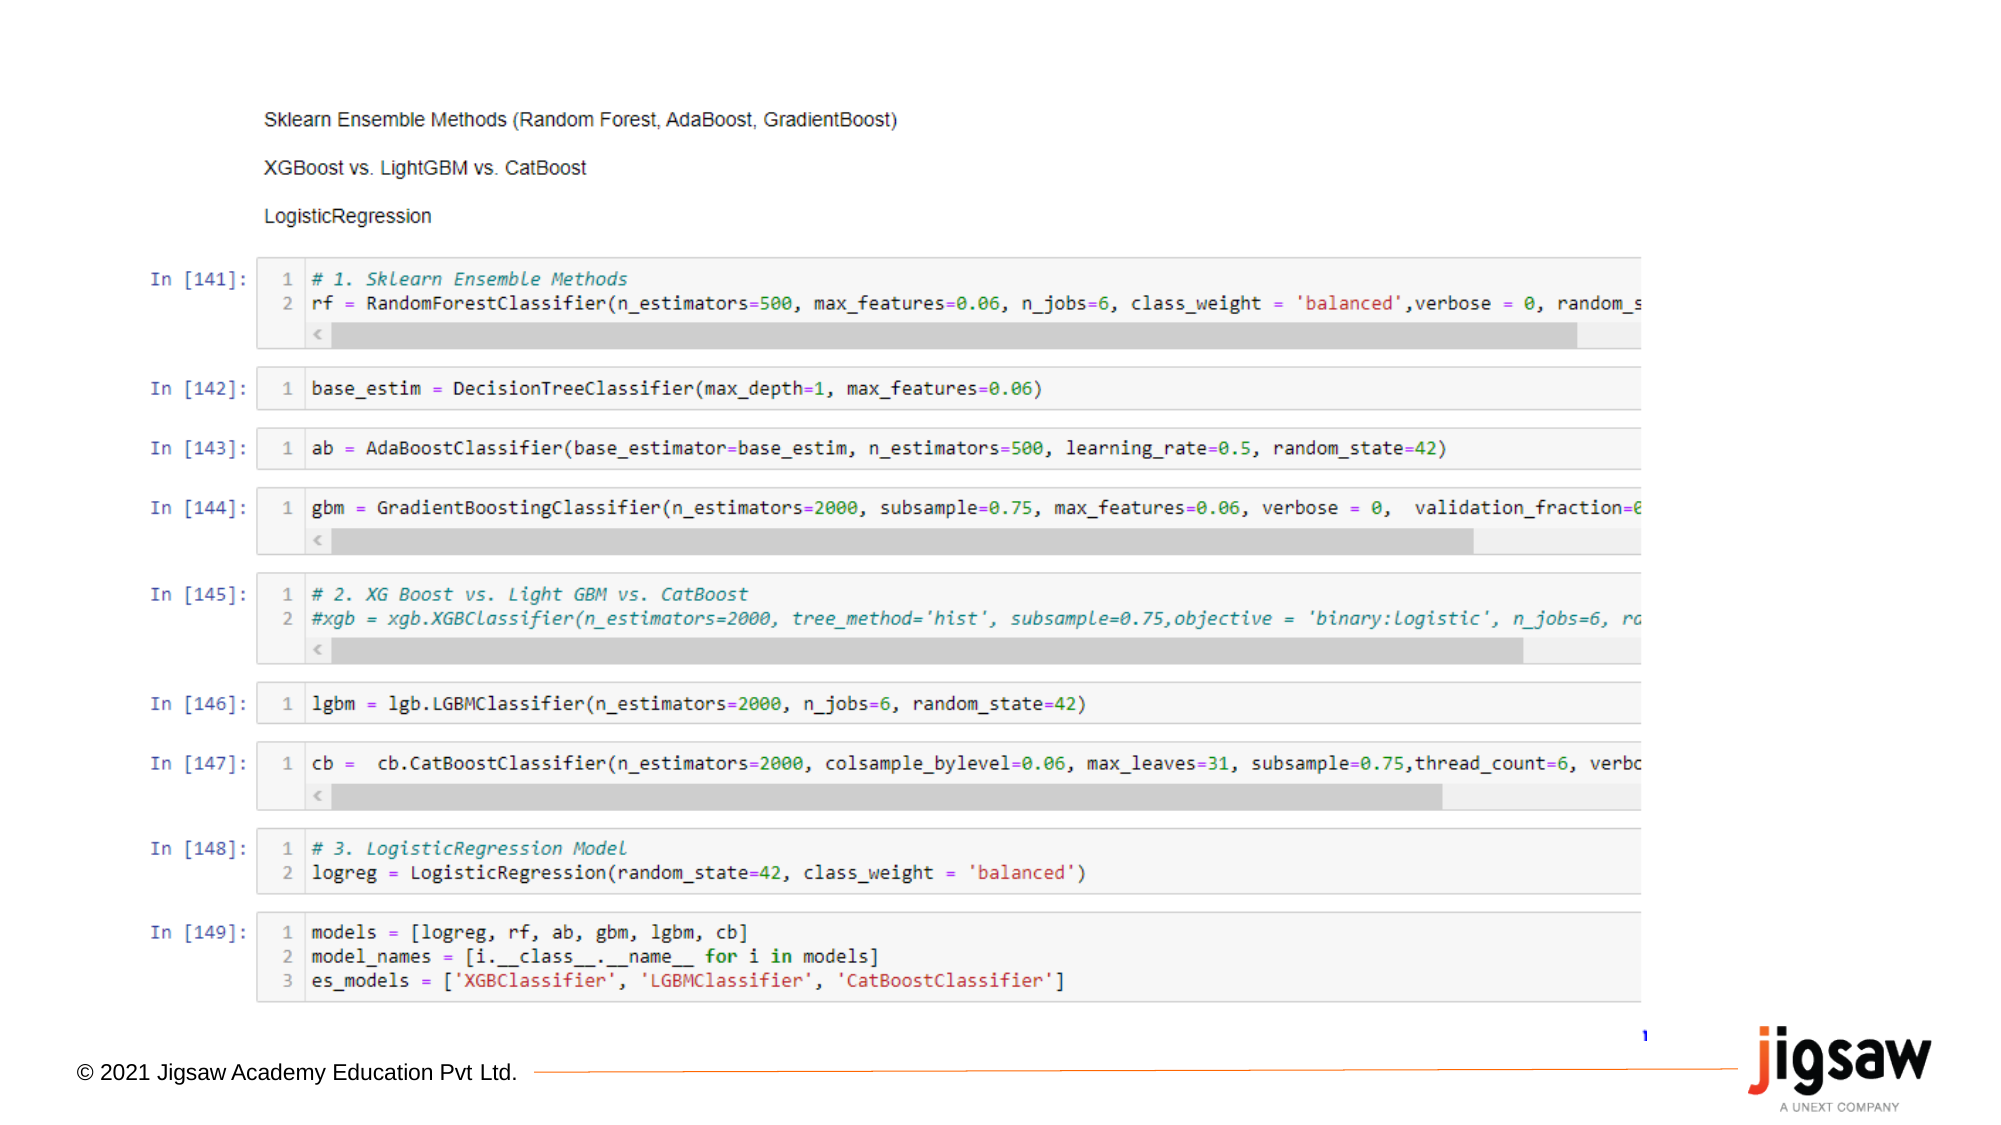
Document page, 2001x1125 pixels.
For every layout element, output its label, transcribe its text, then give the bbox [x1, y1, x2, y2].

picture [1748, 1026, 1932, 1112]
picture [149, 84, 1647, 1041]
footer © 2021 Jigsaw Academy Education Pvt Ltd. [74, 1057, 524, 1125]
